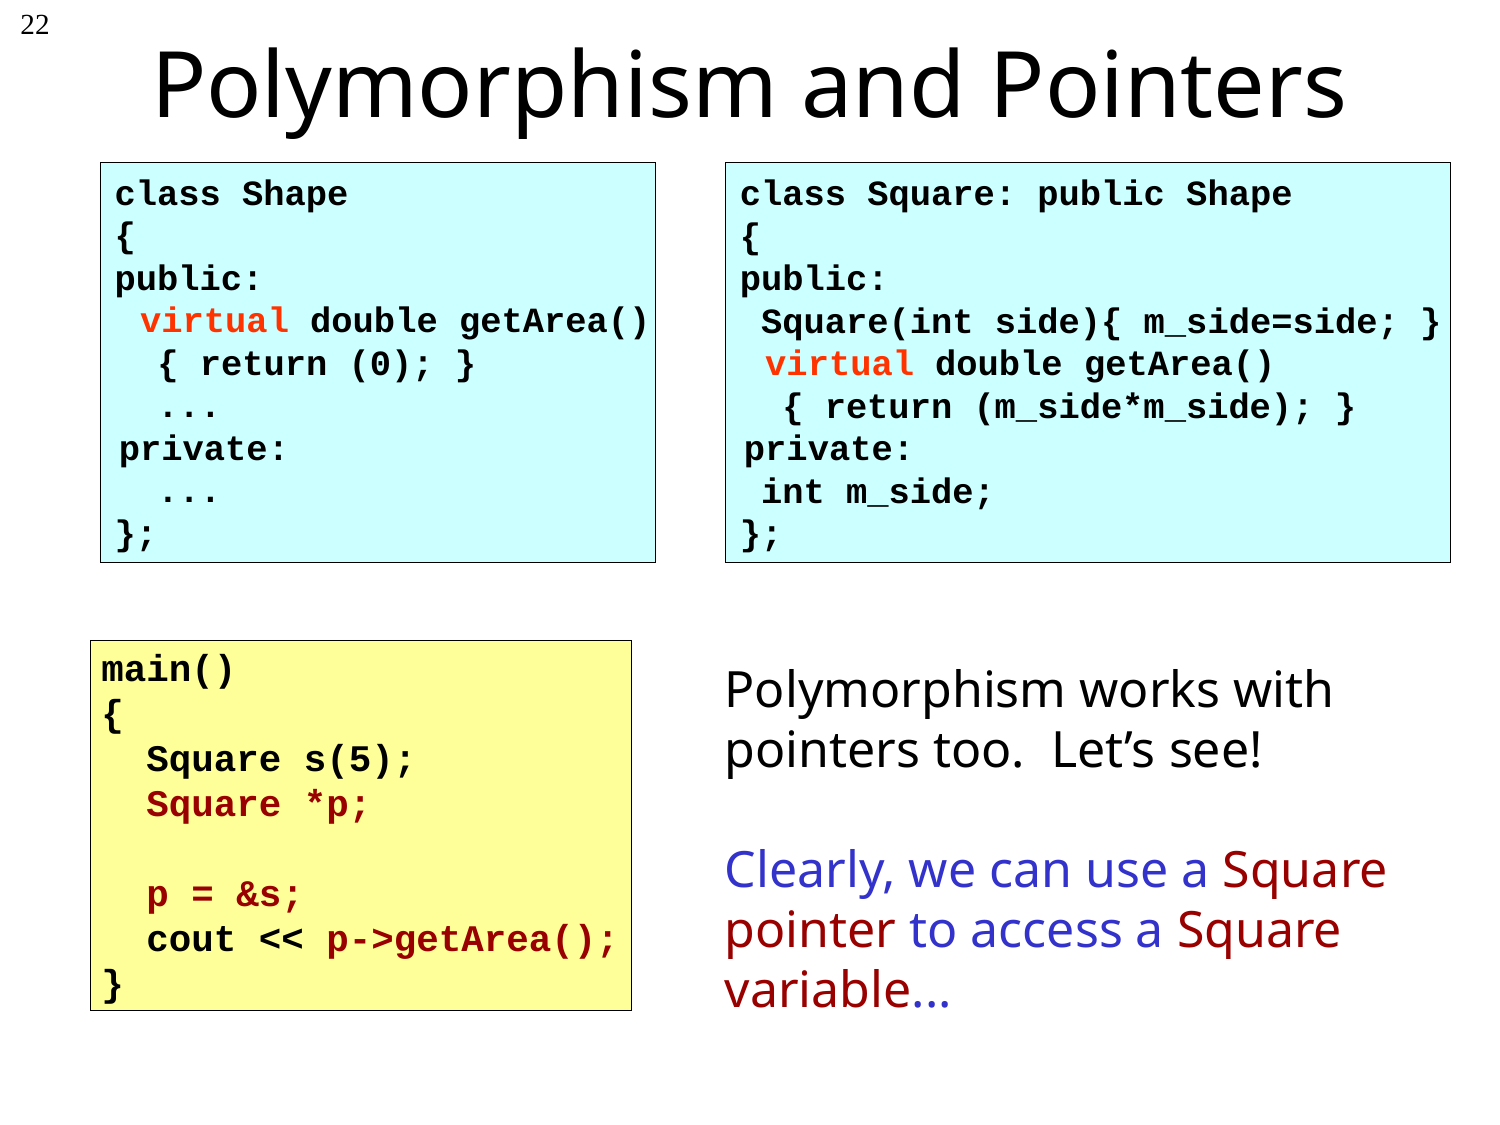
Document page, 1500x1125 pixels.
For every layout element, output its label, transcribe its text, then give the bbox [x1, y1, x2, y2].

text_box Polymorphism works with pointers too. Let’s see! Clearly, we can use a Square pointer to access a Square variable... [709, 649, 1475, 1025]
text_box class Shape { public: virtual double getArea() { return (0); } ... private: ... }; [99, 162, 710, 560]
slide_number 22 [0, 0, 65, 73]
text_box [724, 162, 1476, 563]
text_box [87, 636, 633, 1013]
title Polymorphism and Pointers [112, 0, 1388, 175]
